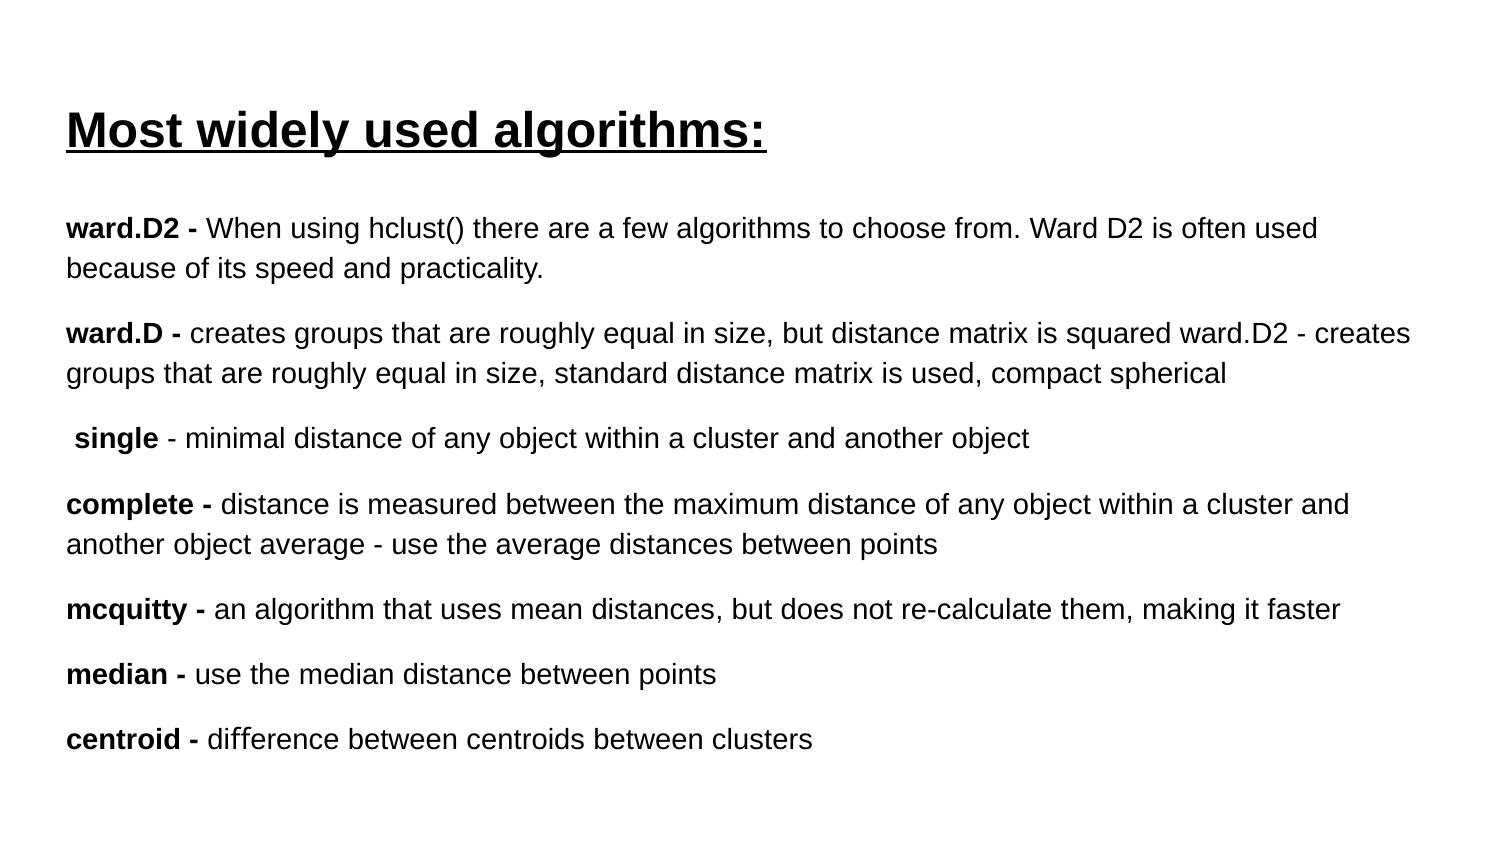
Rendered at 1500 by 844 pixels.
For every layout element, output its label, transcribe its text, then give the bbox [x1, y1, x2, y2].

list ward.D2 - When using hclust() there are a few algorithms to choose from. Ward D2 is often used because of its speed and practicality. ward.D - creates groups that are roughly equal in size, but distance matrix is squared ward.D2 - creates groups that are roughly equal in size, standard distance matrix is used, compact spherical single - minimal distance of any object within a cluster and another object complete - distance is measured between the maximum distance of any object within a cluster and another object average - use the average distances between points mcquitty - an algorithm that uses mean distances, but does not re-calculate them, making it faster median - use the median distance between points centroid - diﬀerence between centroids between clusters [51, 189, 1449, 805]
title Most widely used algorithms: [51, 72, 1449, 167]
